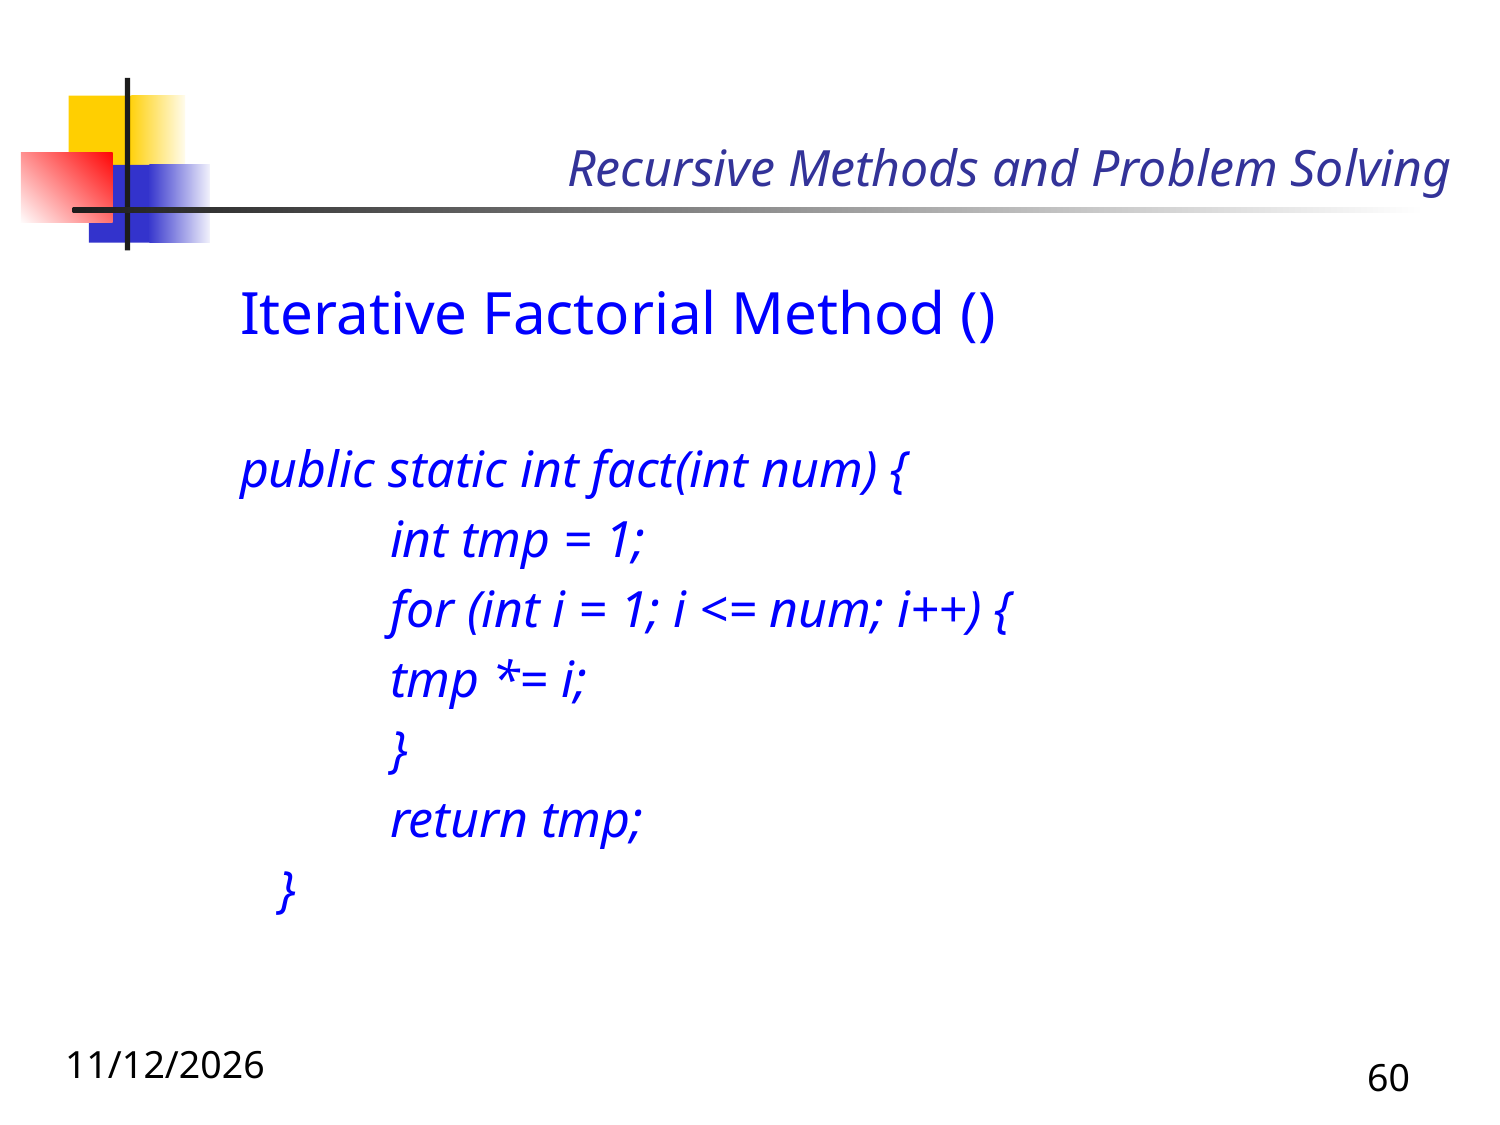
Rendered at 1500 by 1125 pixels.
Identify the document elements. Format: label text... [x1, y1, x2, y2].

title Recursive Methods and Problem Solving [188, 16, 1468, 205]
slide_number 60 [1112, 1037, 1425, 1113]
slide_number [50, 1025, 363, 1100]
